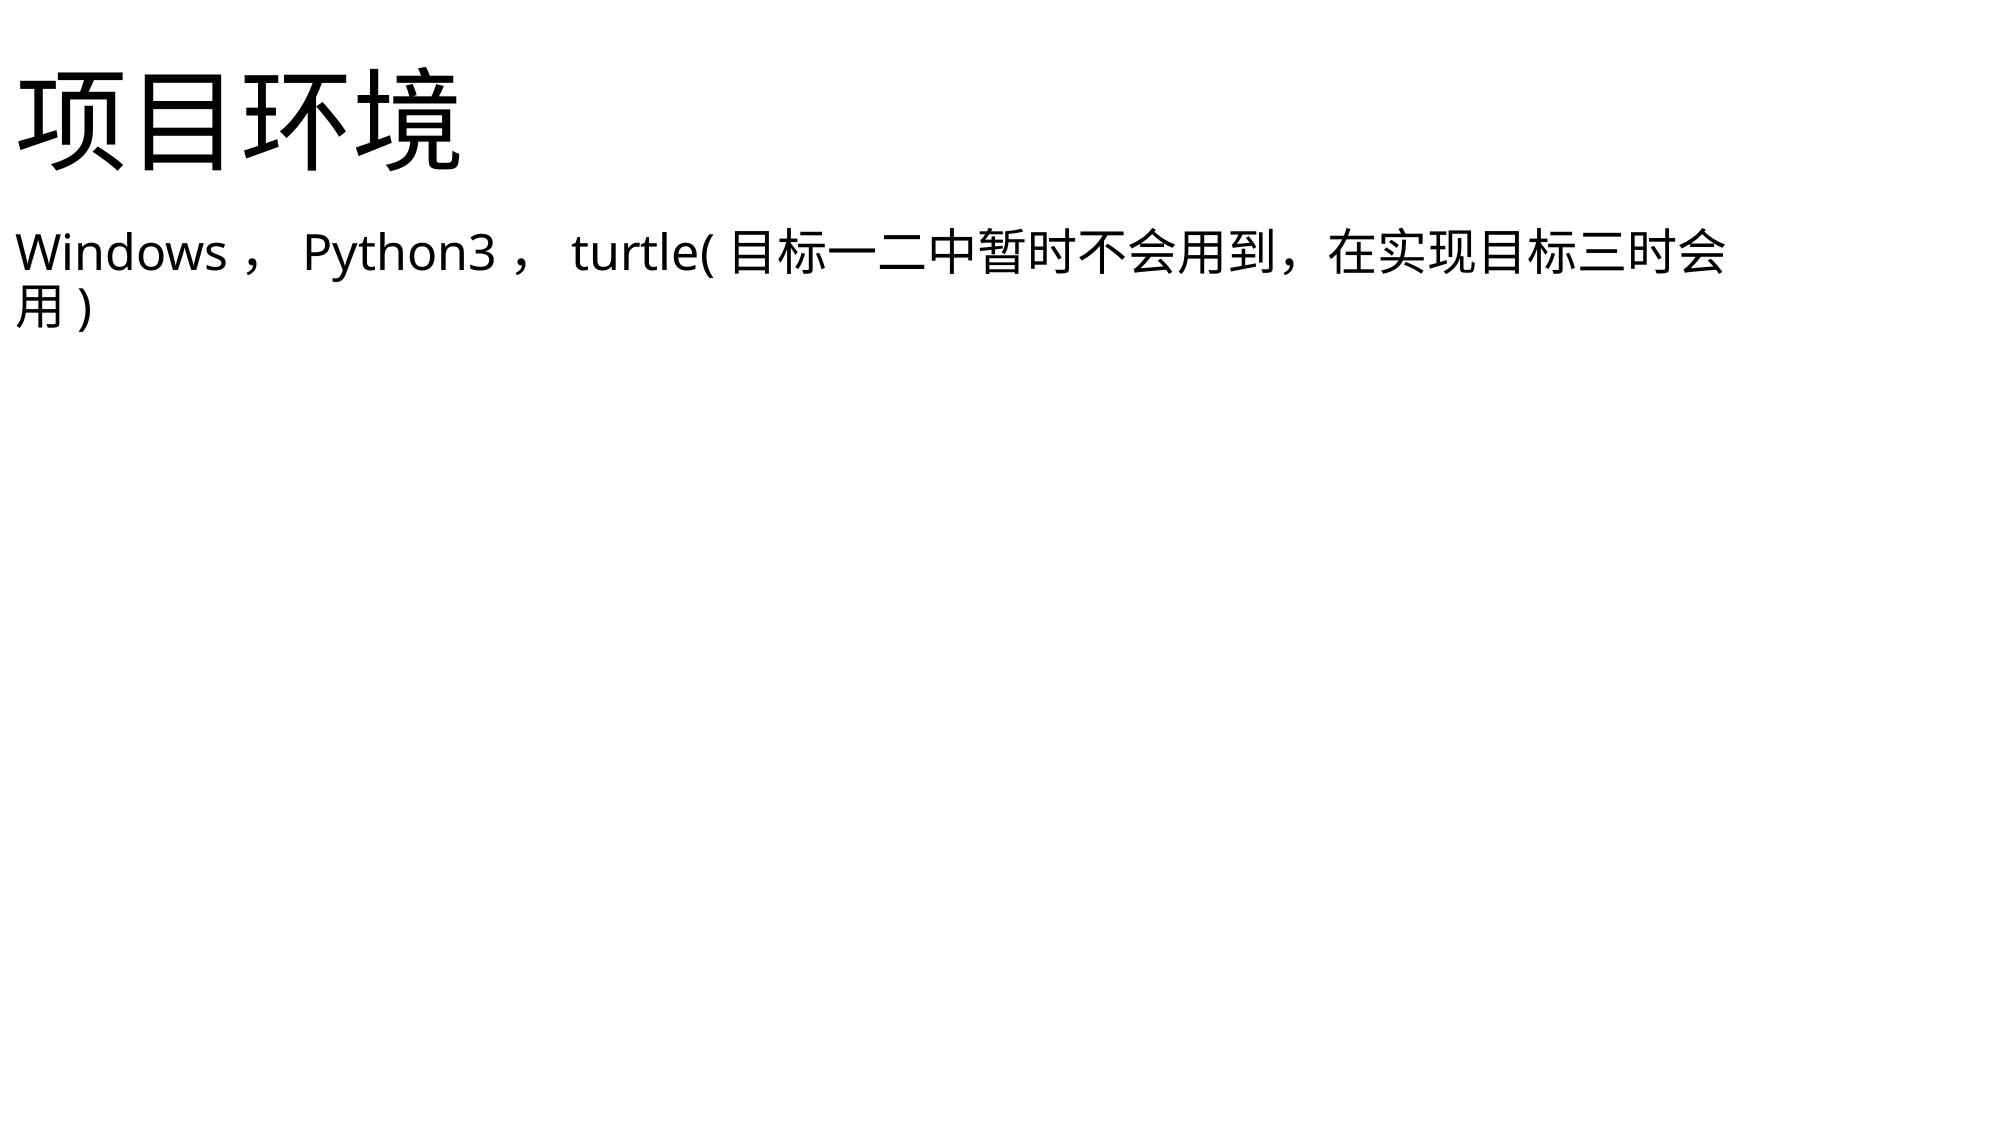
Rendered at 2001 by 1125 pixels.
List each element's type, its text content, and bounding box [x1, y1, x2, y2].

title 项目环境 [0, 0, 1750, 195]
subtitle Windows，Python3，turtle(目标一二中暂时不会用到，在实现目标三时会用) [0, 219, 1750, 863]
